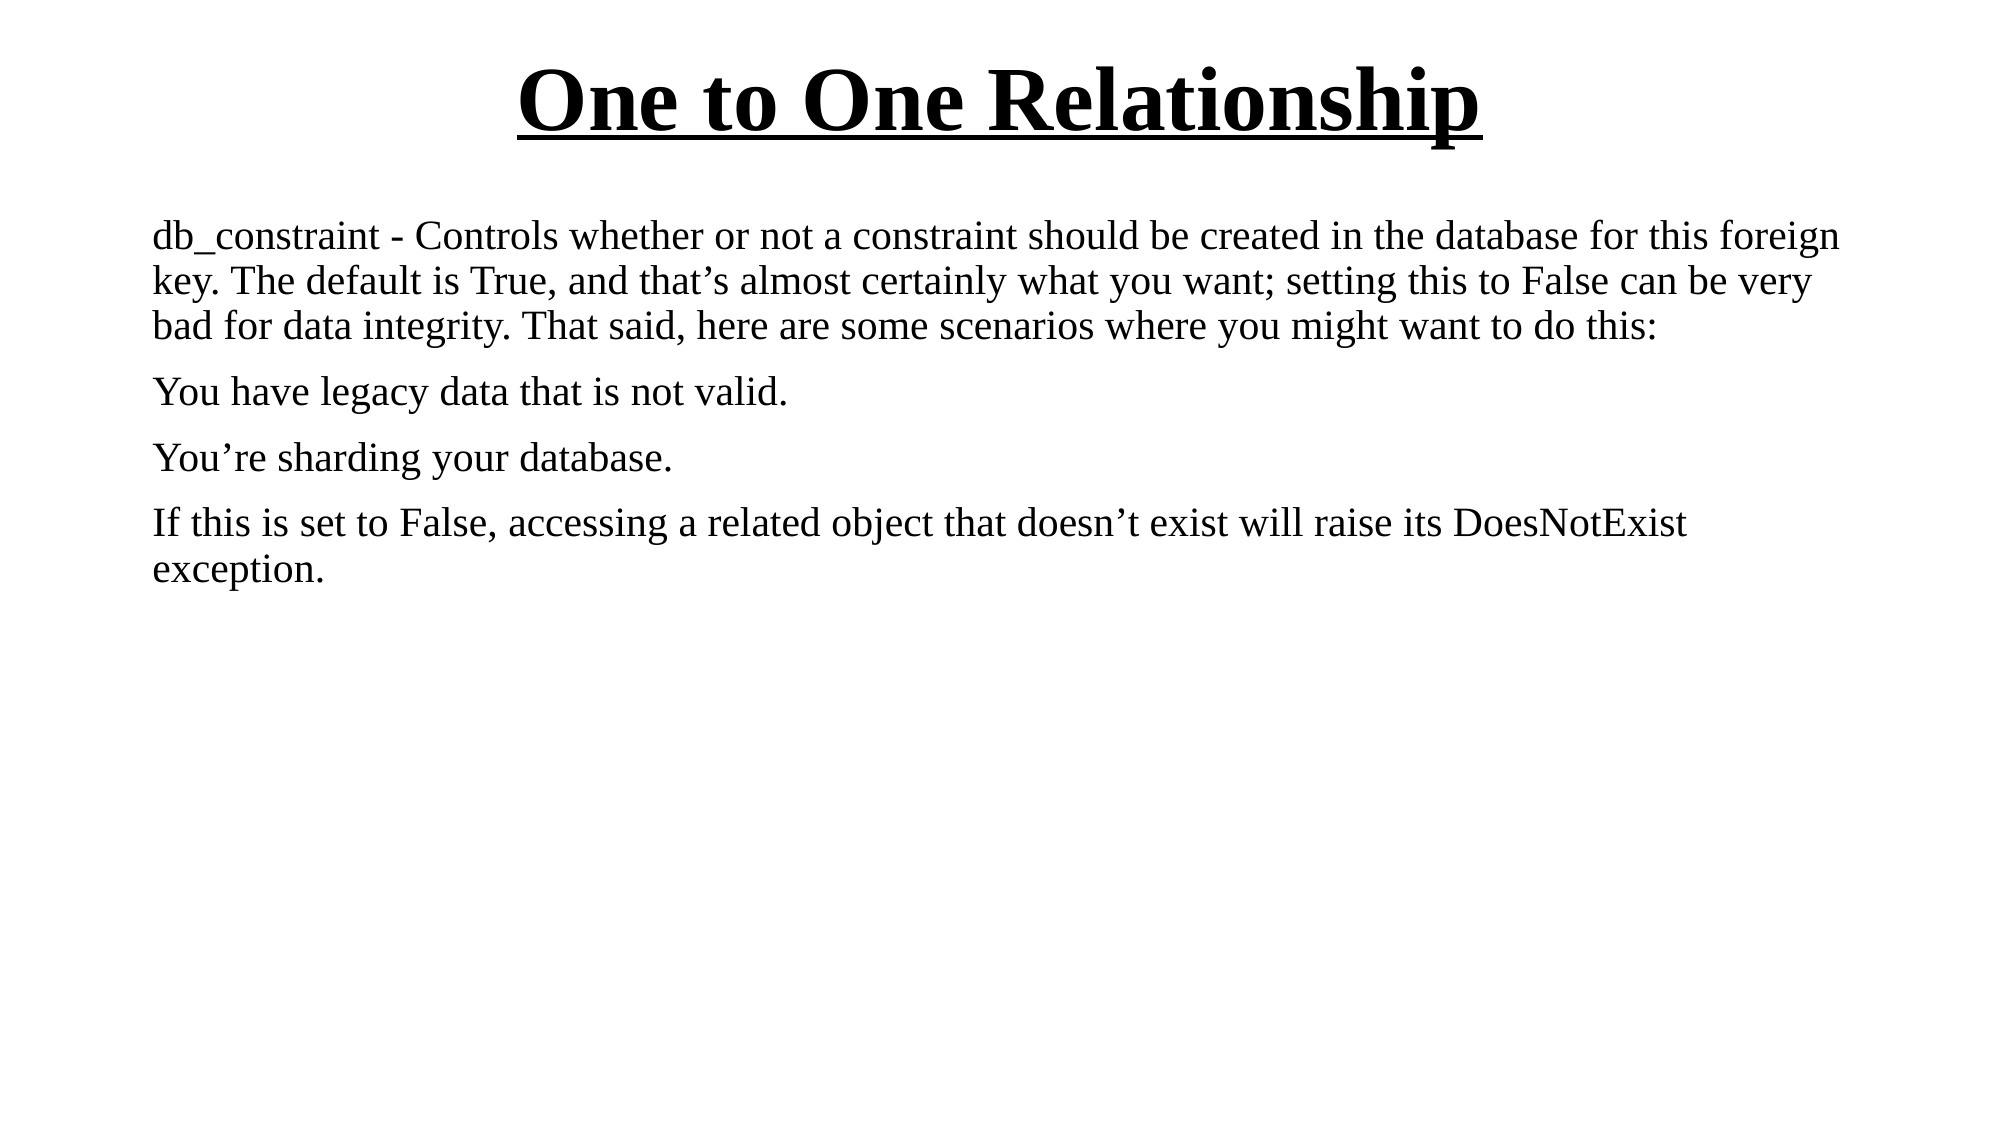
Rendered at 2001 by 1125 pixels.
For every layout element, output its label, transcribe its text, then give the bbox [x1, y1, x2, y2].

list db_constraint - Controls whether or not a constraint should be created in the database for this foreign key. The default is True, and that’s almost certainly what you want; setting this to False can be very bad for data integrity. That said, here are some scenarios where you might want to do this: You have legacy data that is not valid. You’re sharding your database. If this is set to False, accessing a related object that doesn’t exist will raise its DoesNotExist exception. [137, 205, 1863, 1073]
title One to One Relationship [137, 17, 1863, 184]
